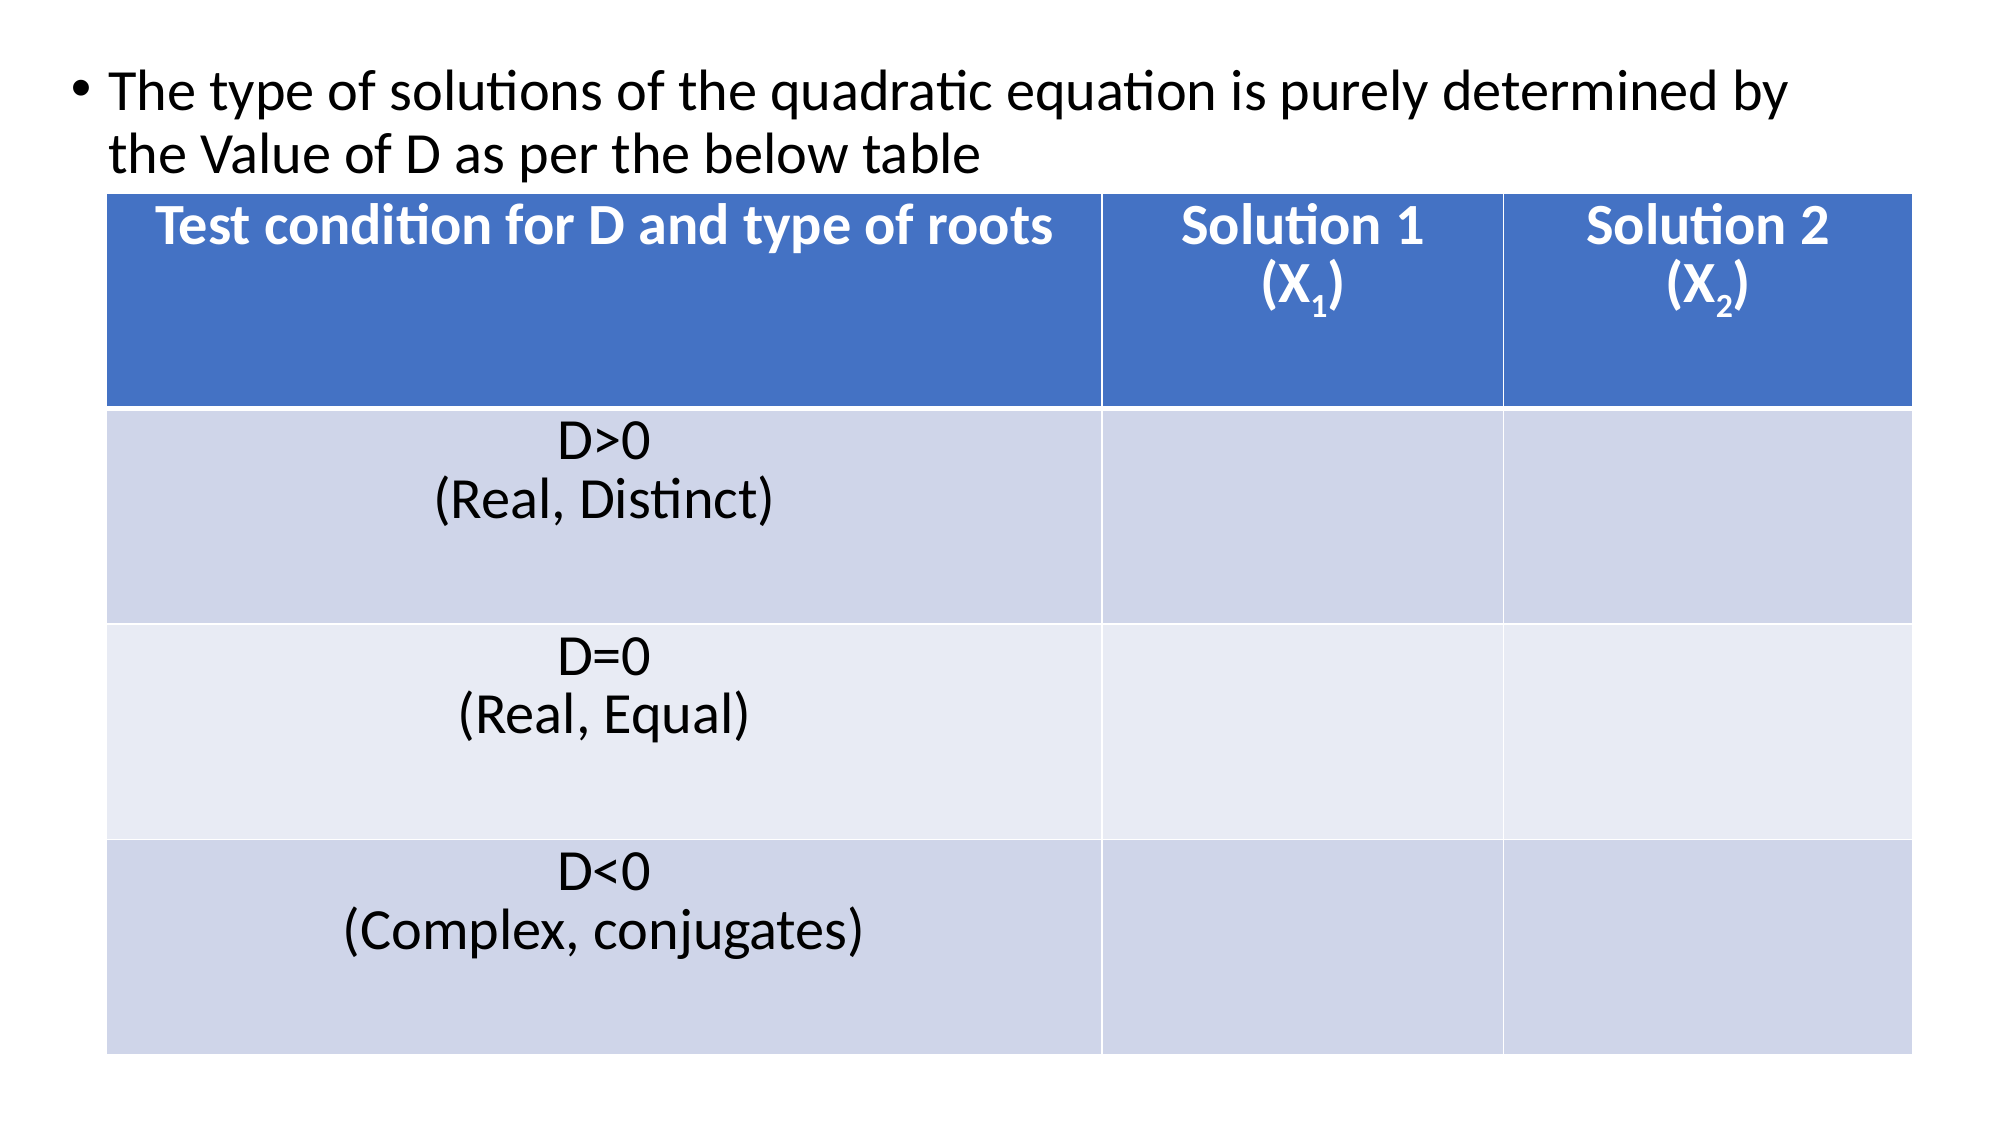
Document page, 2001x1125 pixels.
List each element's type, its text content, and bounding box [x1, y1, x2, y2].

list The type of solutions of the quadratic equation is purely determined by the Value of D as per the below table [55, 52, 1863, 1073]
